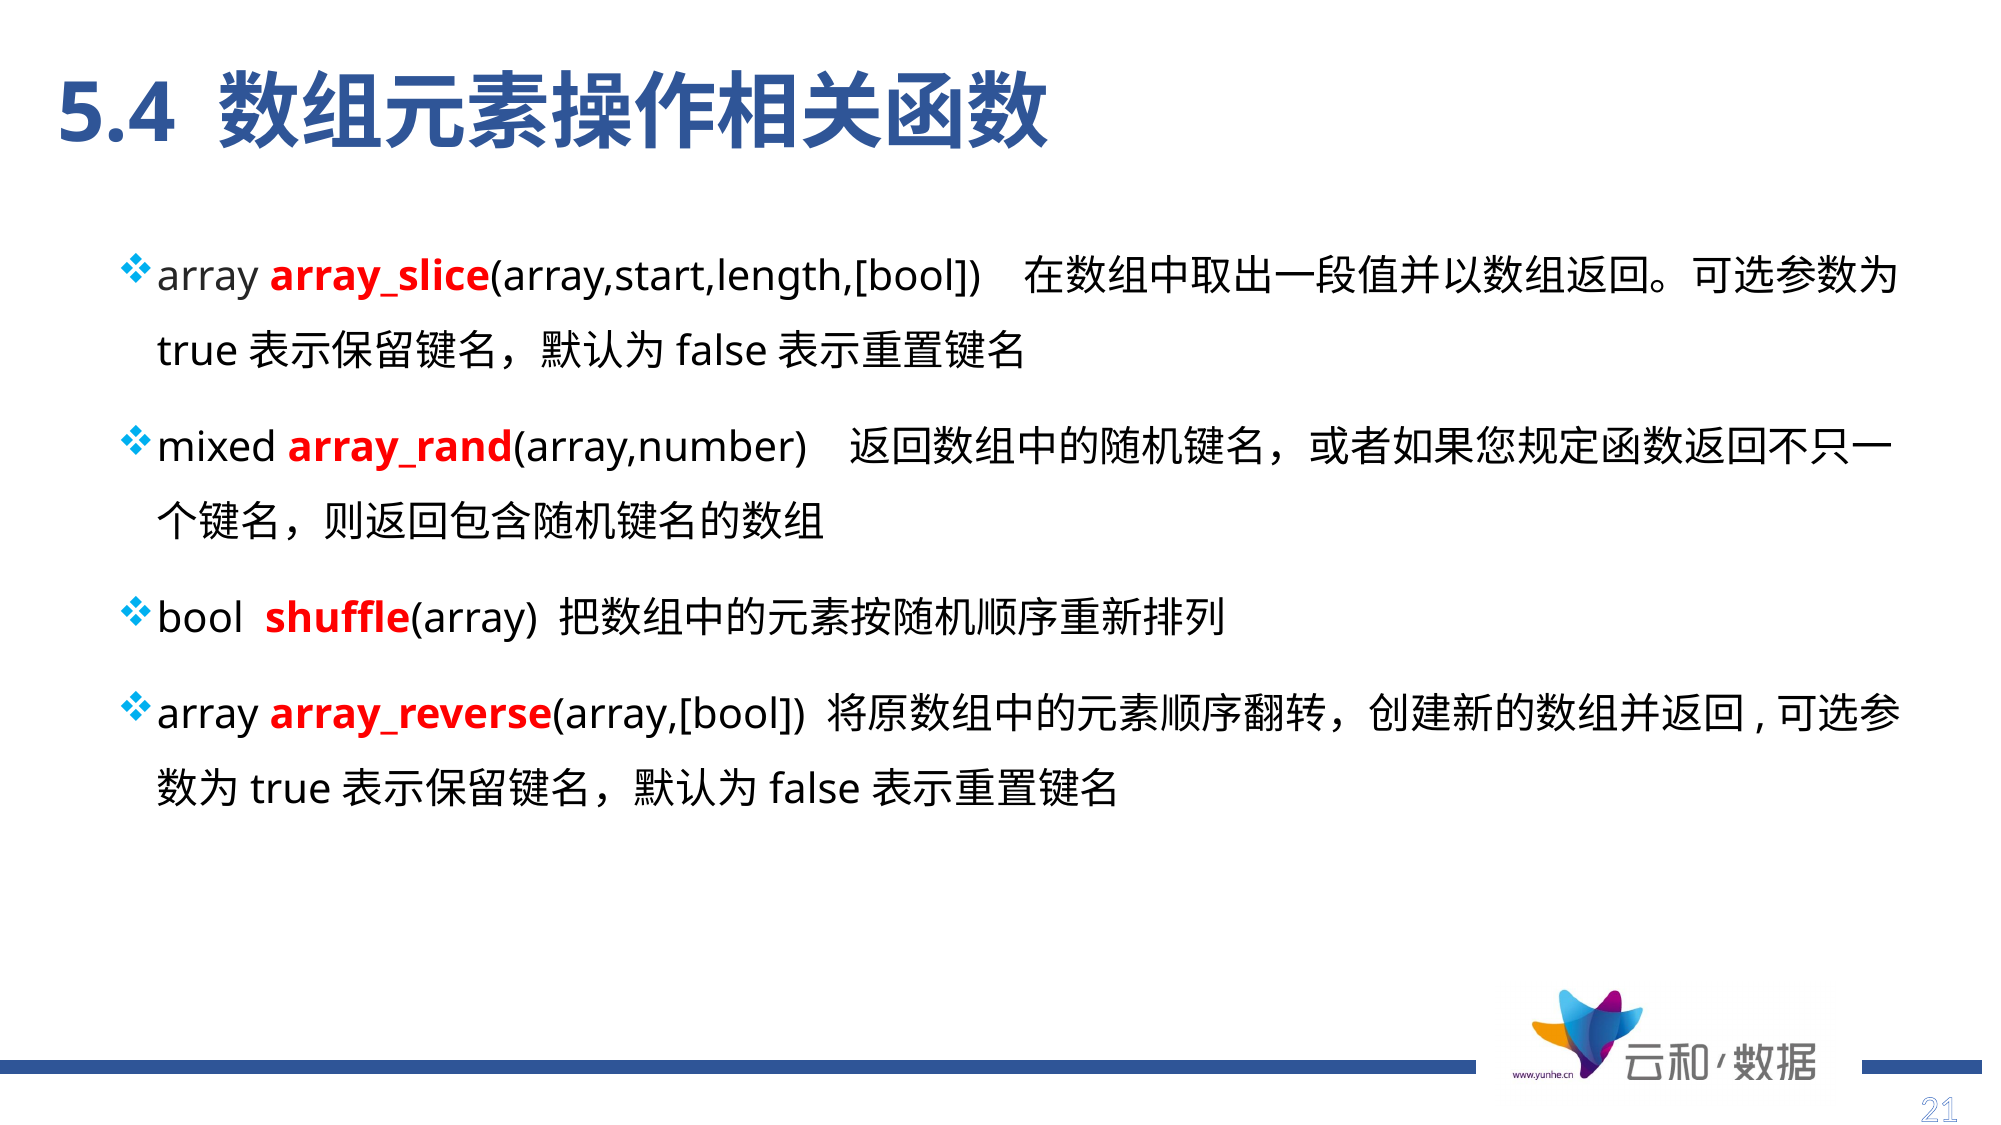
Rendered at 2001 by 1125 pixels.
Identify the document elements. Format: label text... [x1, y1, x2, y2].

picture [1495, 981, 1836, 1106]
title 5.4 数组元素操作相关函数 [42, 5, 1768, 224]
list array array_slice(array,start,length,[bool]) 在数组中取出一段值并以数组返回。可选参数为true表示保留键名，默认为false表示重置键名 mixed array_rand(array,number) 返回数组中的随机键名，或者如果您规定函数返回不只一个键名，则返回包含随机键名的数组 bool shuffle(array) 把数组中的元素按随机顺序重新排列 array array_reverse(array,[bool]) 将原数组中的元素顺序翻转，创建新的数组并返回,可选参数为true表示保留键名，默认为false表示重置键名 [102, 216, 1949, 935]
